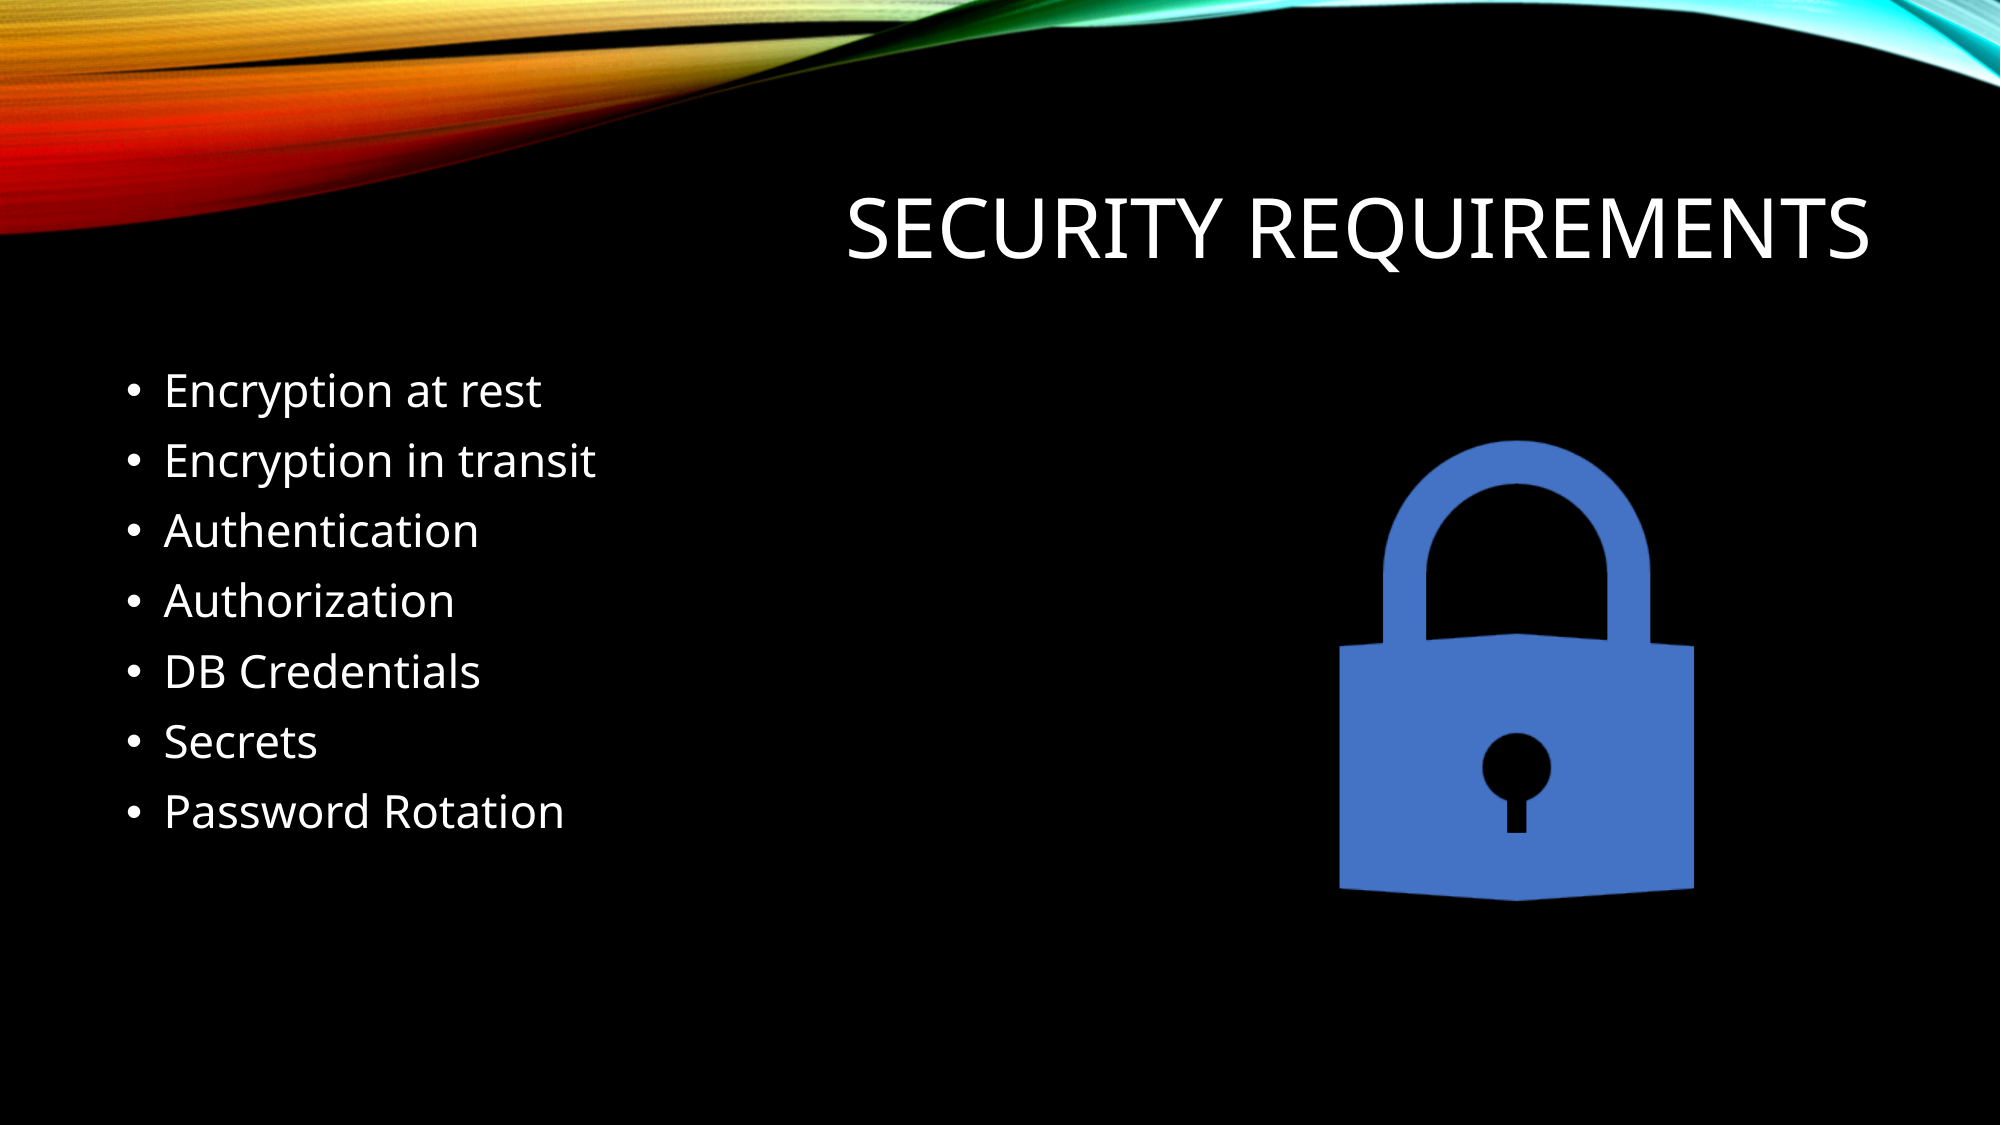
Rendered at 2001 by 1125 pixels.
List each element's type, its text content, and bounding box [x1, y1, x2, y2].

picture [0, 0, 2000, 237]
list Encryption at rest Encryption in transit Authentication Authorization DB Credentials Secrets Password Rotation [111, 360, 1066, 1021]
picture [1217, 372, 1816, 971]
title Security requirements [474, 125, 1888, 338]
